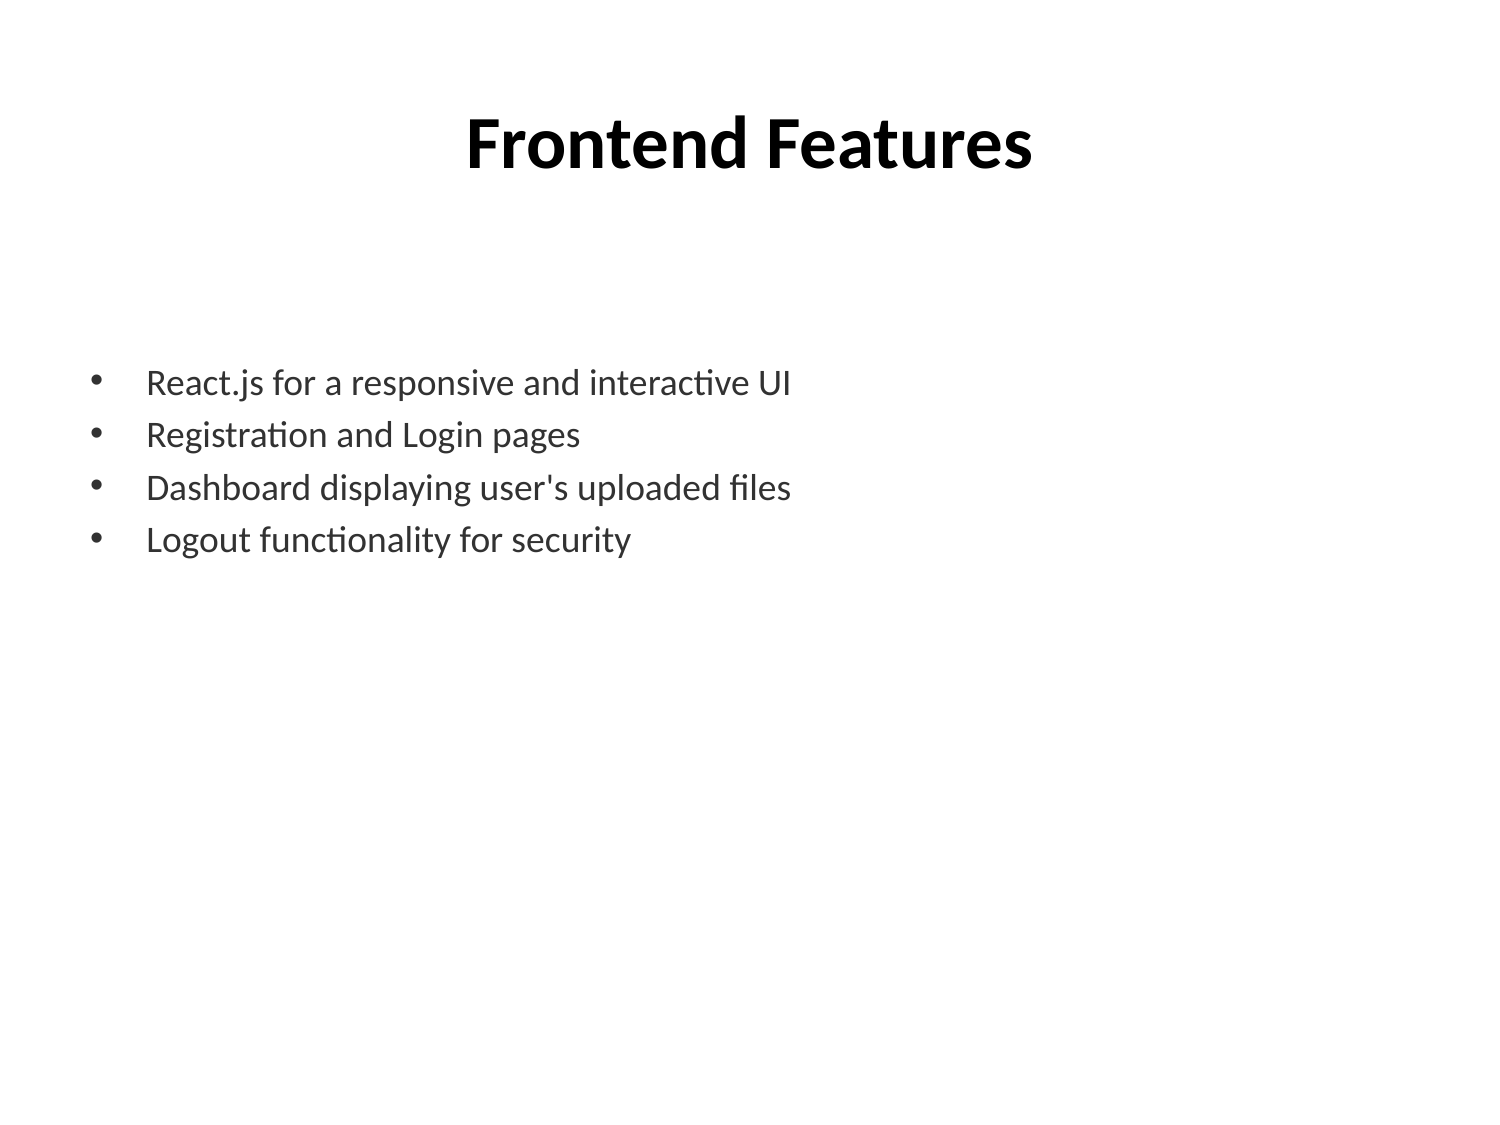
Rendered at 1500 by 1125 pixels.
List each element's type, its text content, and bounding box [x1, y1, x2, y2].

title Frontend Features [75, 45, 1425, 233]
list React.js for a responsive and interactive UI Registration and Login pages Dashboard displaying user's uploaded files Logout functionality for security [75, 262, 1425, 1005]
